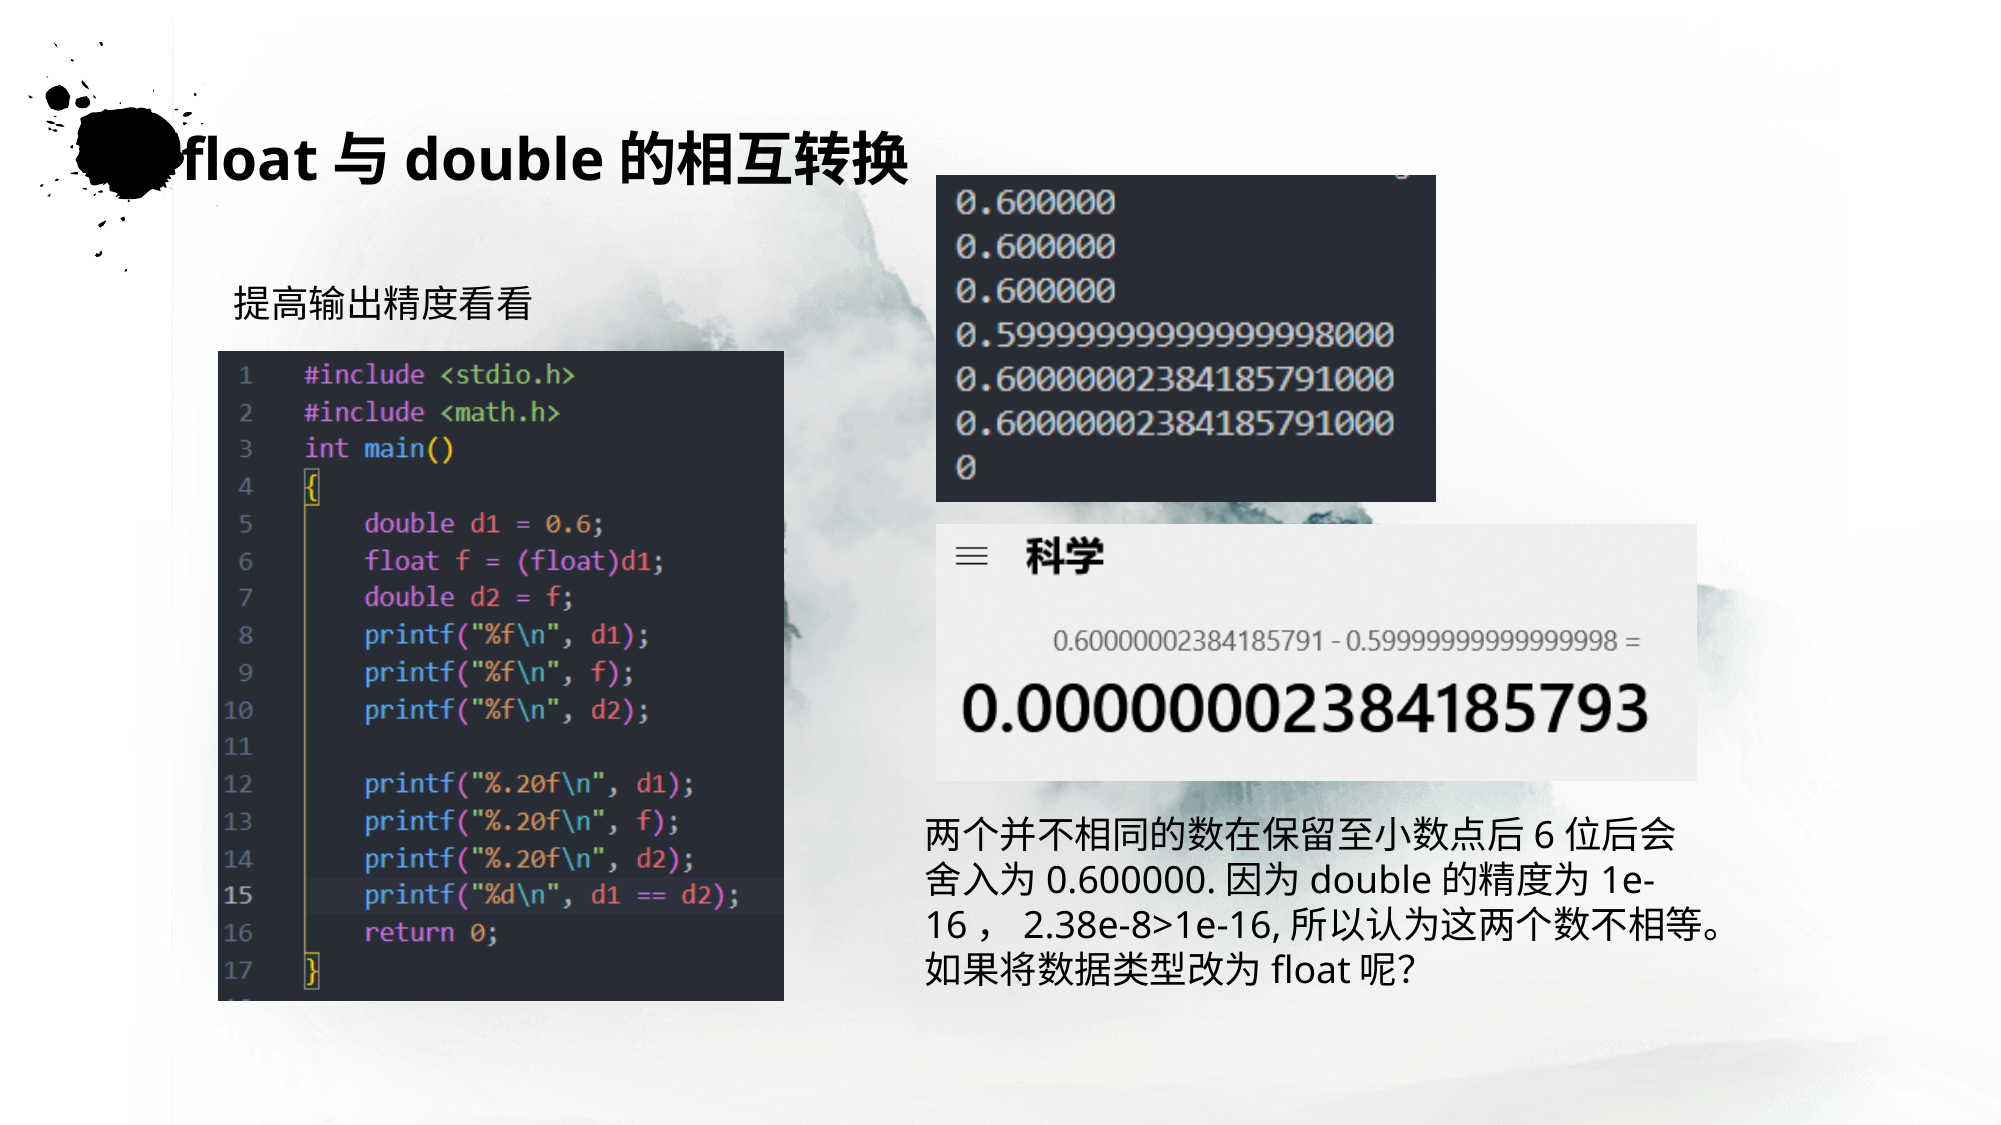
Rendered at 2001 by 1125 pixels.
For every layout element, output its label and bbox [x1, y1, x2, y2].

picture [53, 0, 2000, 1125]
text_box [27, 42, 926, 273]
